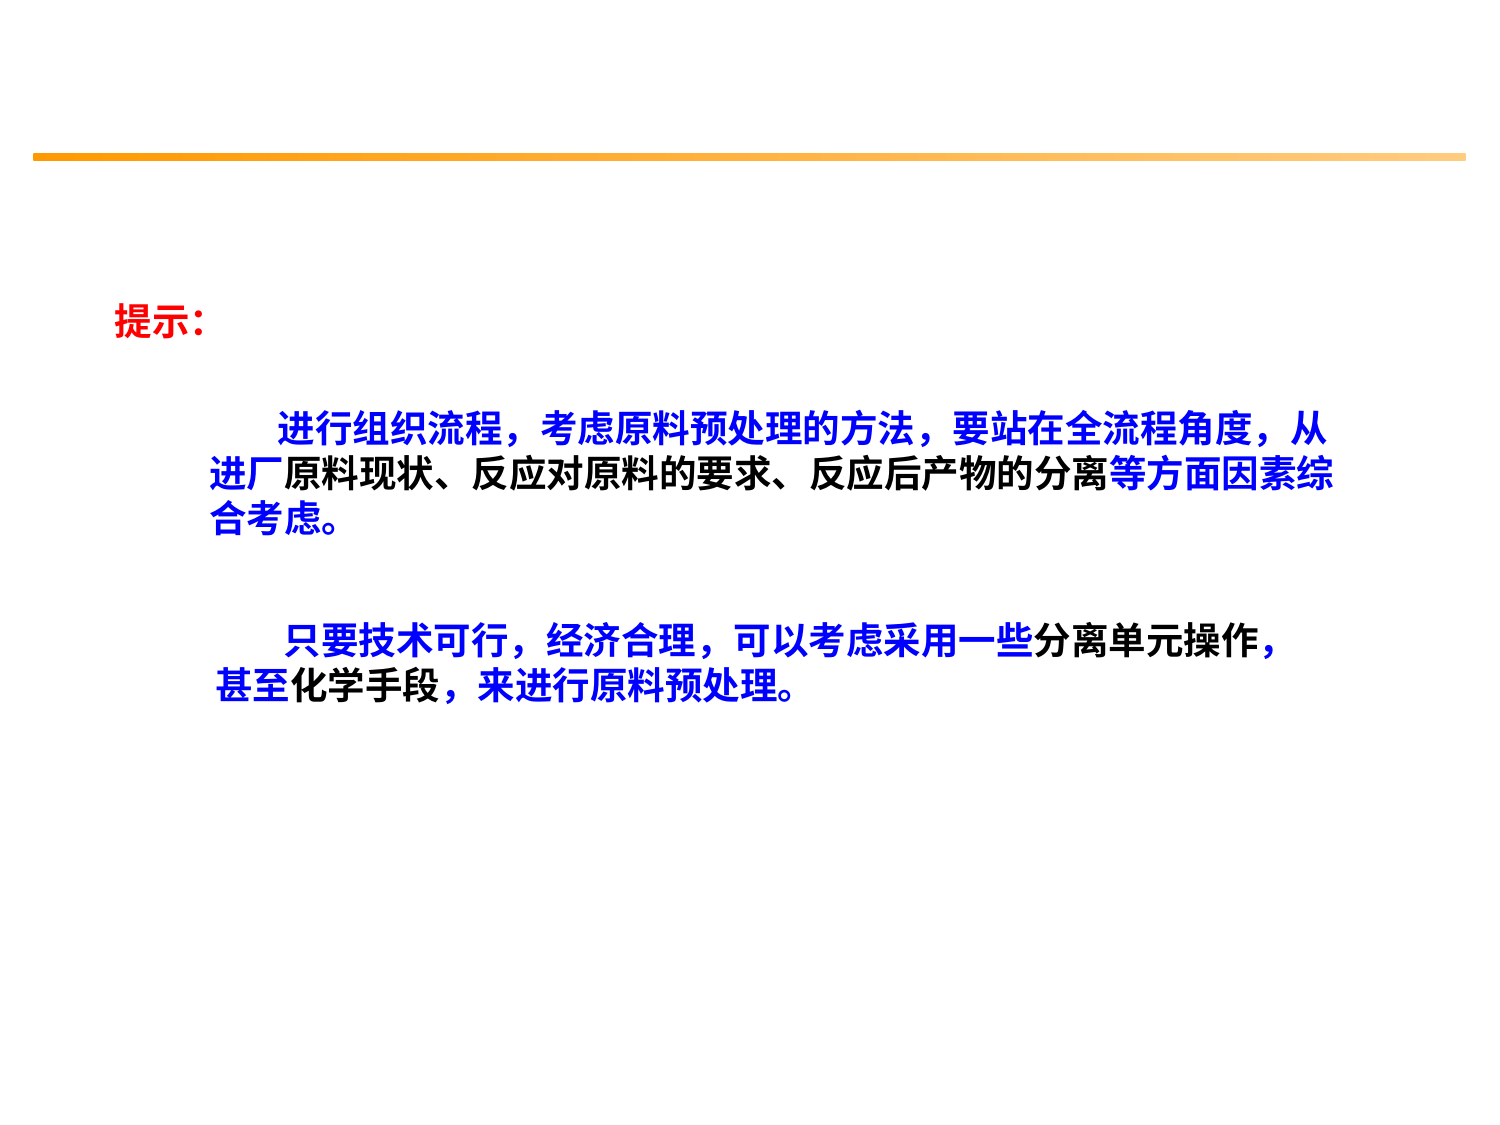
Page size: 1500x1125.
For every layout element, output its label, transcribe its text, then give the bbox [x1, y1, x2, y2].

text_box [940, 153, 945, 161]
text_box 只要技术可行，经济合理，可以考虑采用一些分离单元操作，甚至化学手段，来进行原料预处理。 [200, 609, 1334, 715]
text_box 提示： [100, 290, 431, 351]
text_box 进行组织流程，考虑原料预处理的方法，要站在全流程角度，从进厂原料现状、反应对原料的要求、反应后产物的分离等方面因素综合考虑。 [194, 397, 1365, 547]
